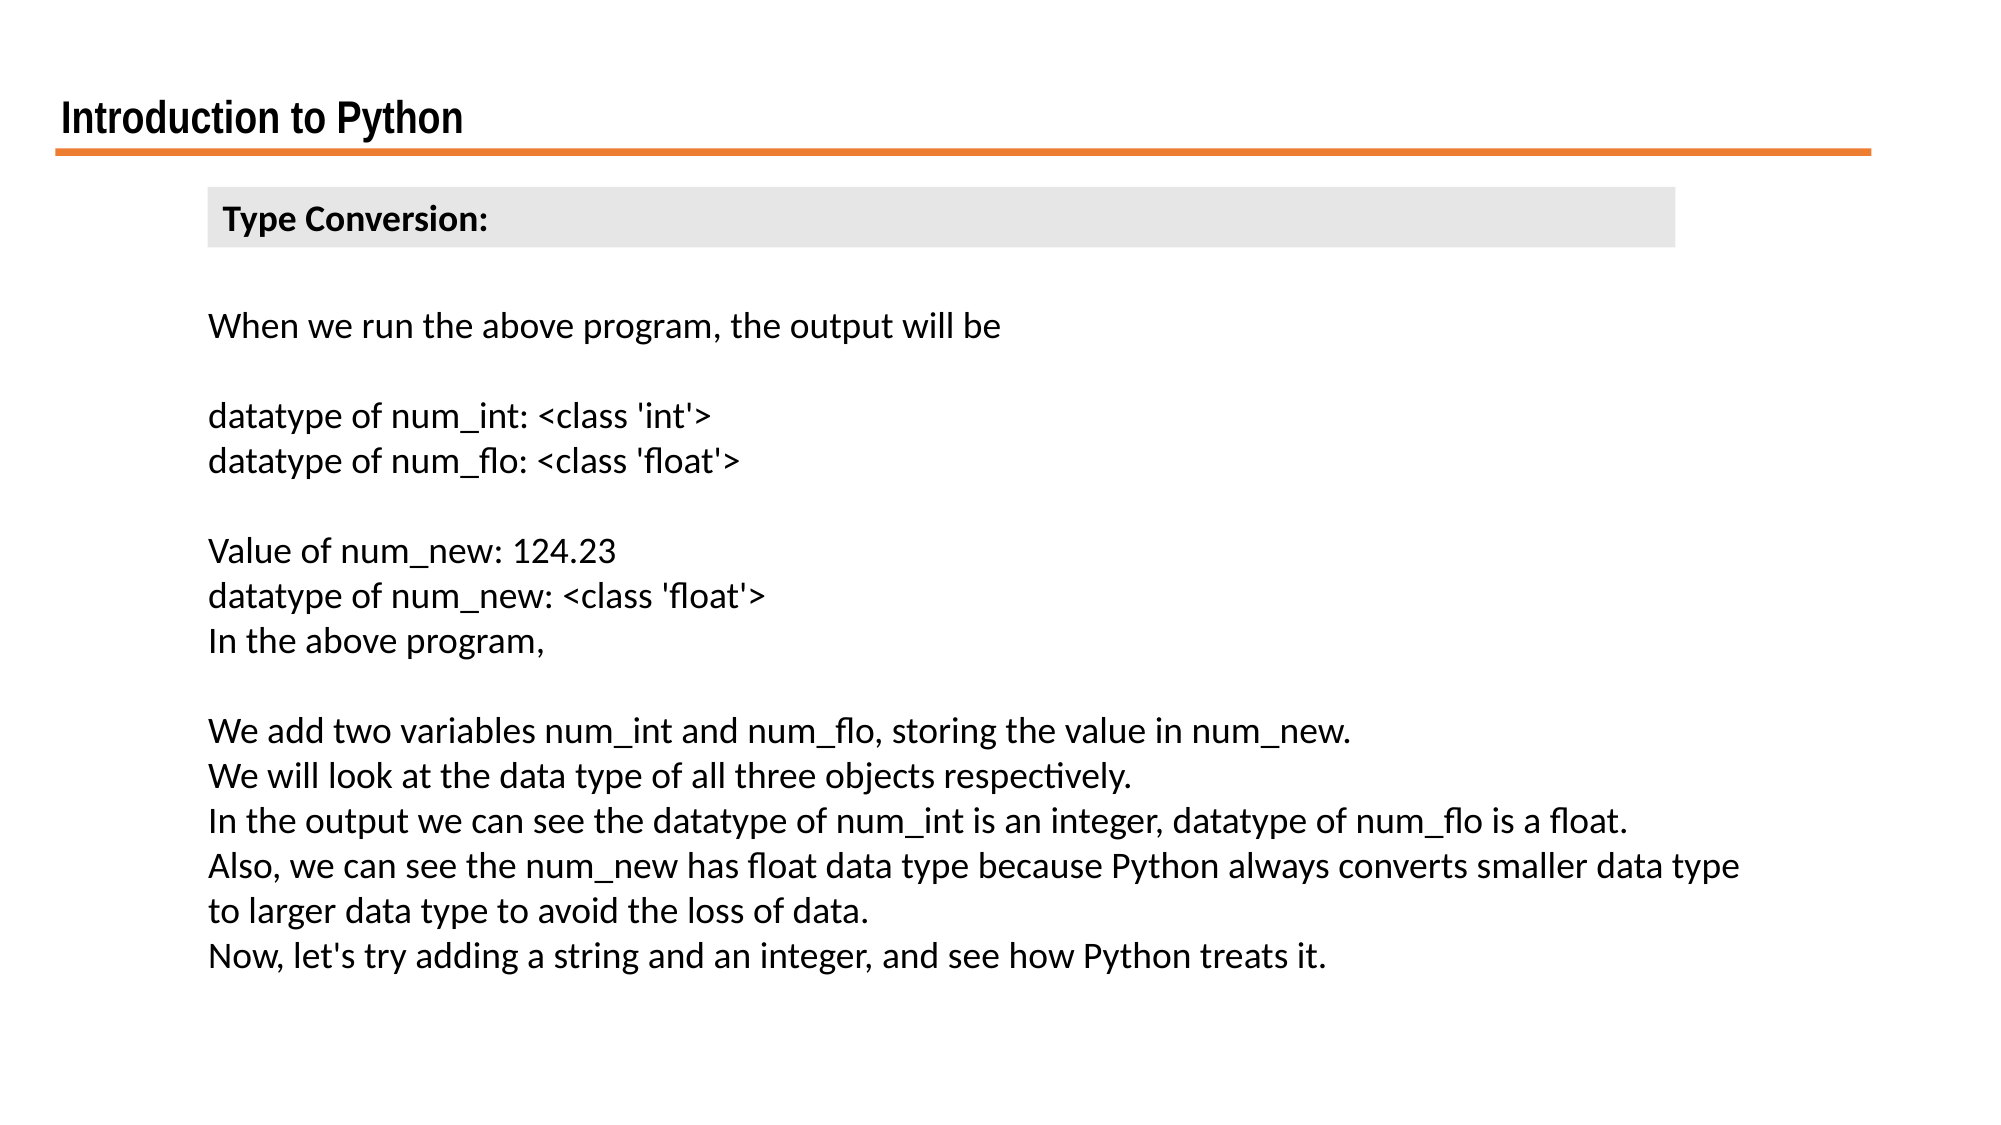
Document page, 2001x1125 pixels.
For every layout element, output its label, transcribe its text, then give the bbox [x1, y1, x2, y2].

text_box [45, 79, 1872, 248]
text_box When we run the above program, the output will be datatype of num_int: <class 'int'> datatype of num_flo: <class 'float'> Value of num_new: 124.23 datatype of num_new: <class 'float'> In the above program, We add two variables num_int and num_flo, storing the value in num_new. We will look at the data type of all three objects respectively. In the output we can see the datatype of num_int is an integer, datatype of num_flo is a float. Also, we can see the num_new has float data type because Python always converts smaller data type to larger data type to avoid the loss of data. Now, let's try adding a string and an integer, and see how Python treats it. [193, 293, 1780, 991]
